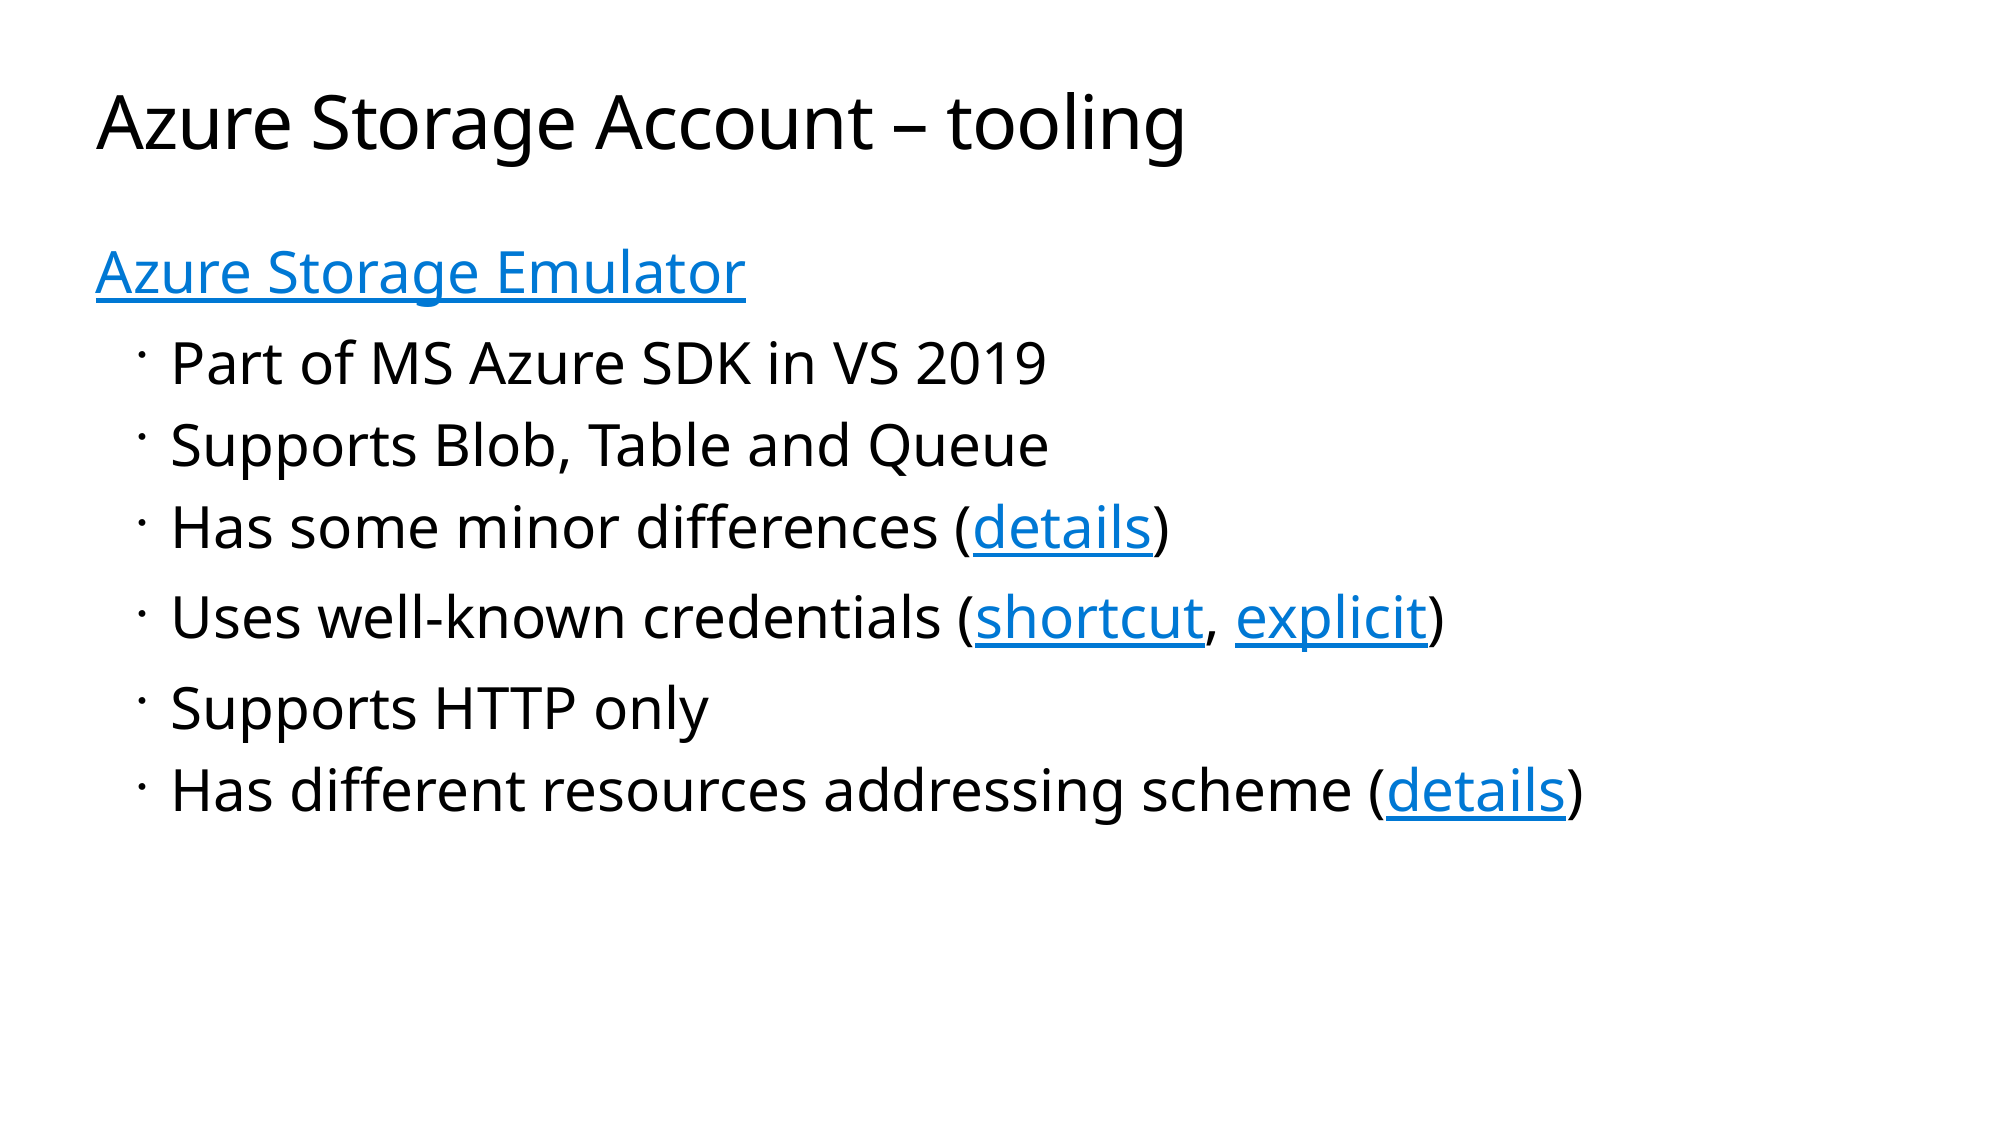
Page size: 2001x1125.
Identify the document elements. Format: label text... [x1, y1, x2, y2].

list Azure Storage Emulator Part of MS Azure SDK in VS 2019 Supports Blob, Table and Queue Has some minor differences (details) Uses well-known credentials (shortcut, explicit) Supports HTTP only Has different resources addressing scheme (details) [95, 235, 1904, 876]
title Azure Storage Account – tooling [96, 75, 1904, 166]
